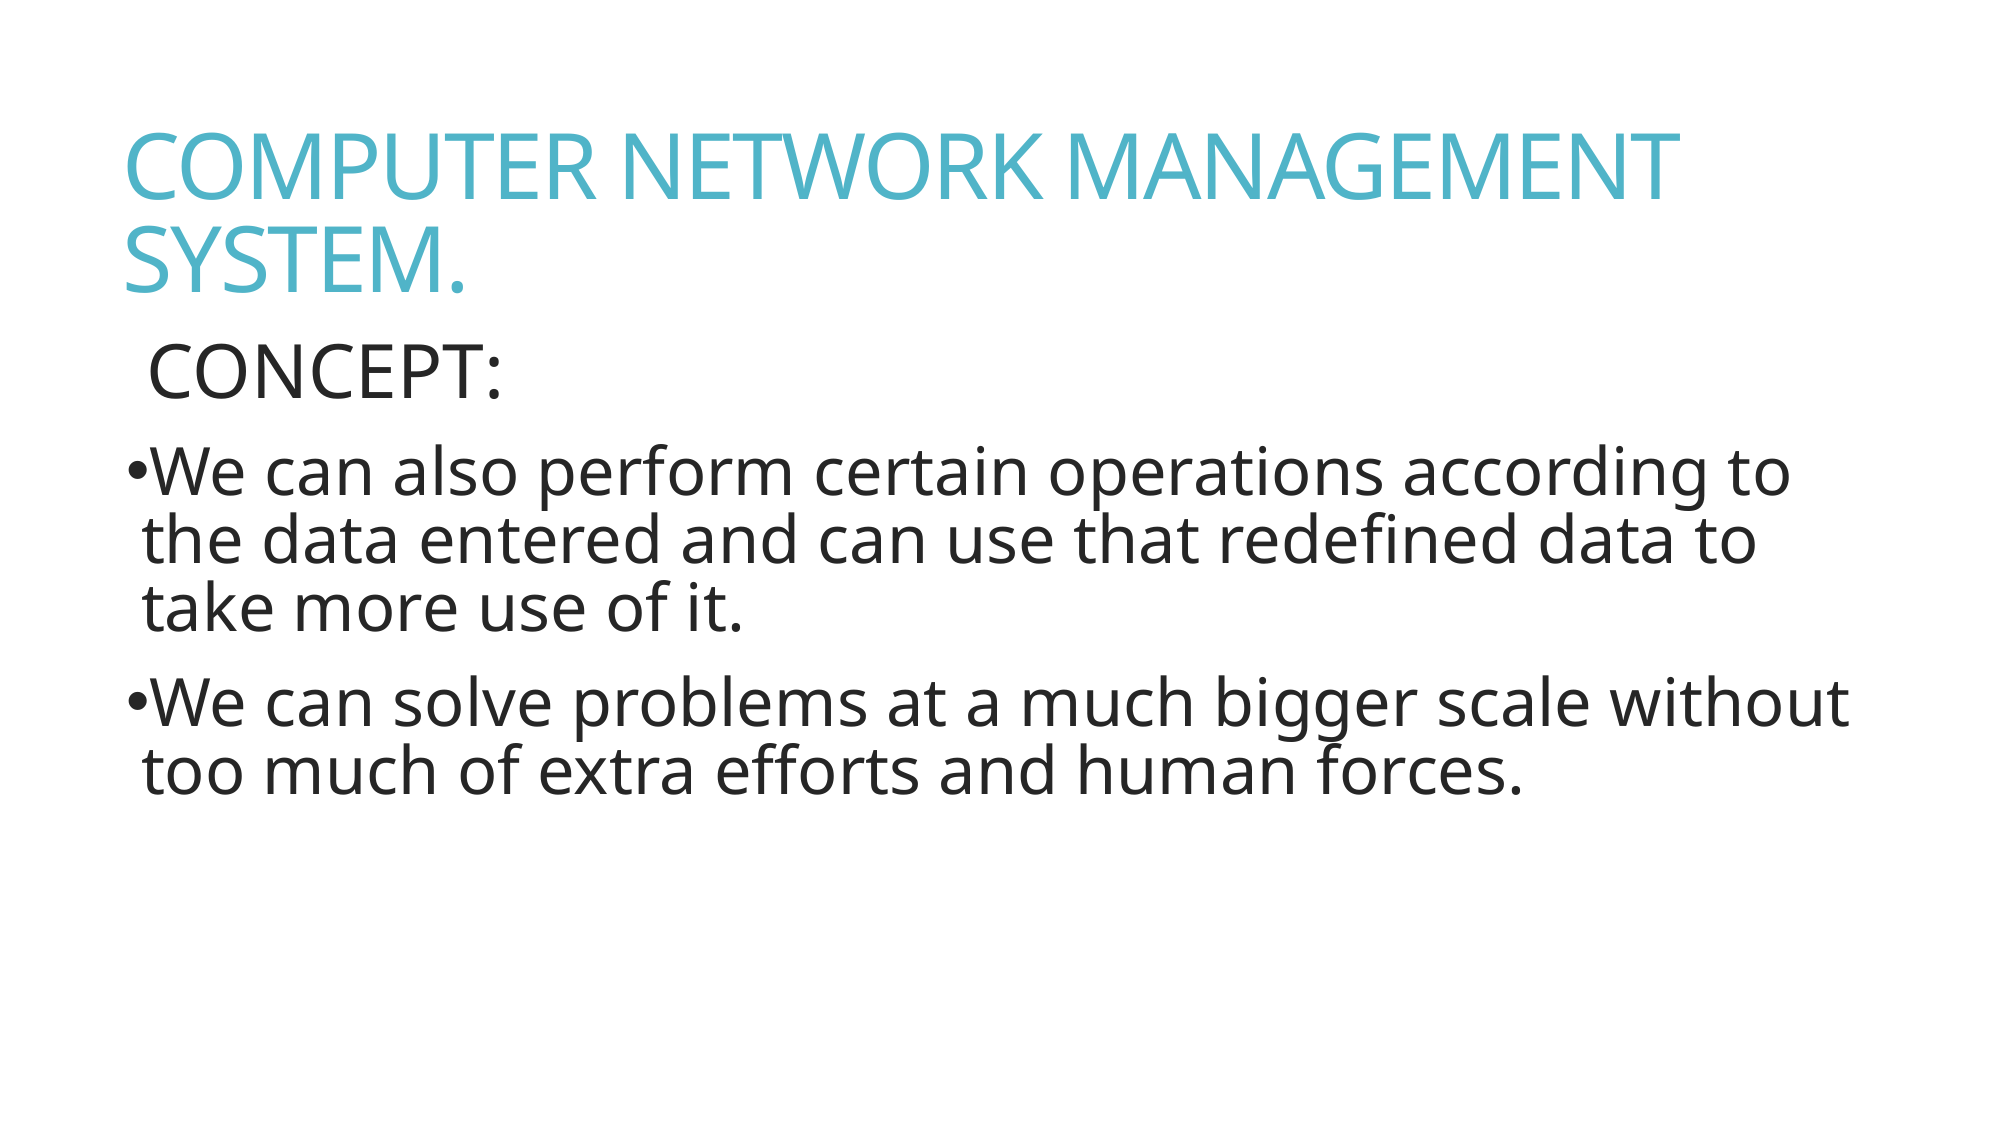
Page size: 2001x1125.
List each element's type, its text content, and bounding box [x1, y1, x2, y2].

list CONCEPT: We can also perform certain operations according to the data entered and can use that redefined data to take more use of it. We can solve problems at a much bigger scale without too much of extra efforts and human forces. [111, 329, 1876, 948]
title COMPUTER NETWORK MANAGEMENT SYSTEM. [107, 81, 1875, 354]
